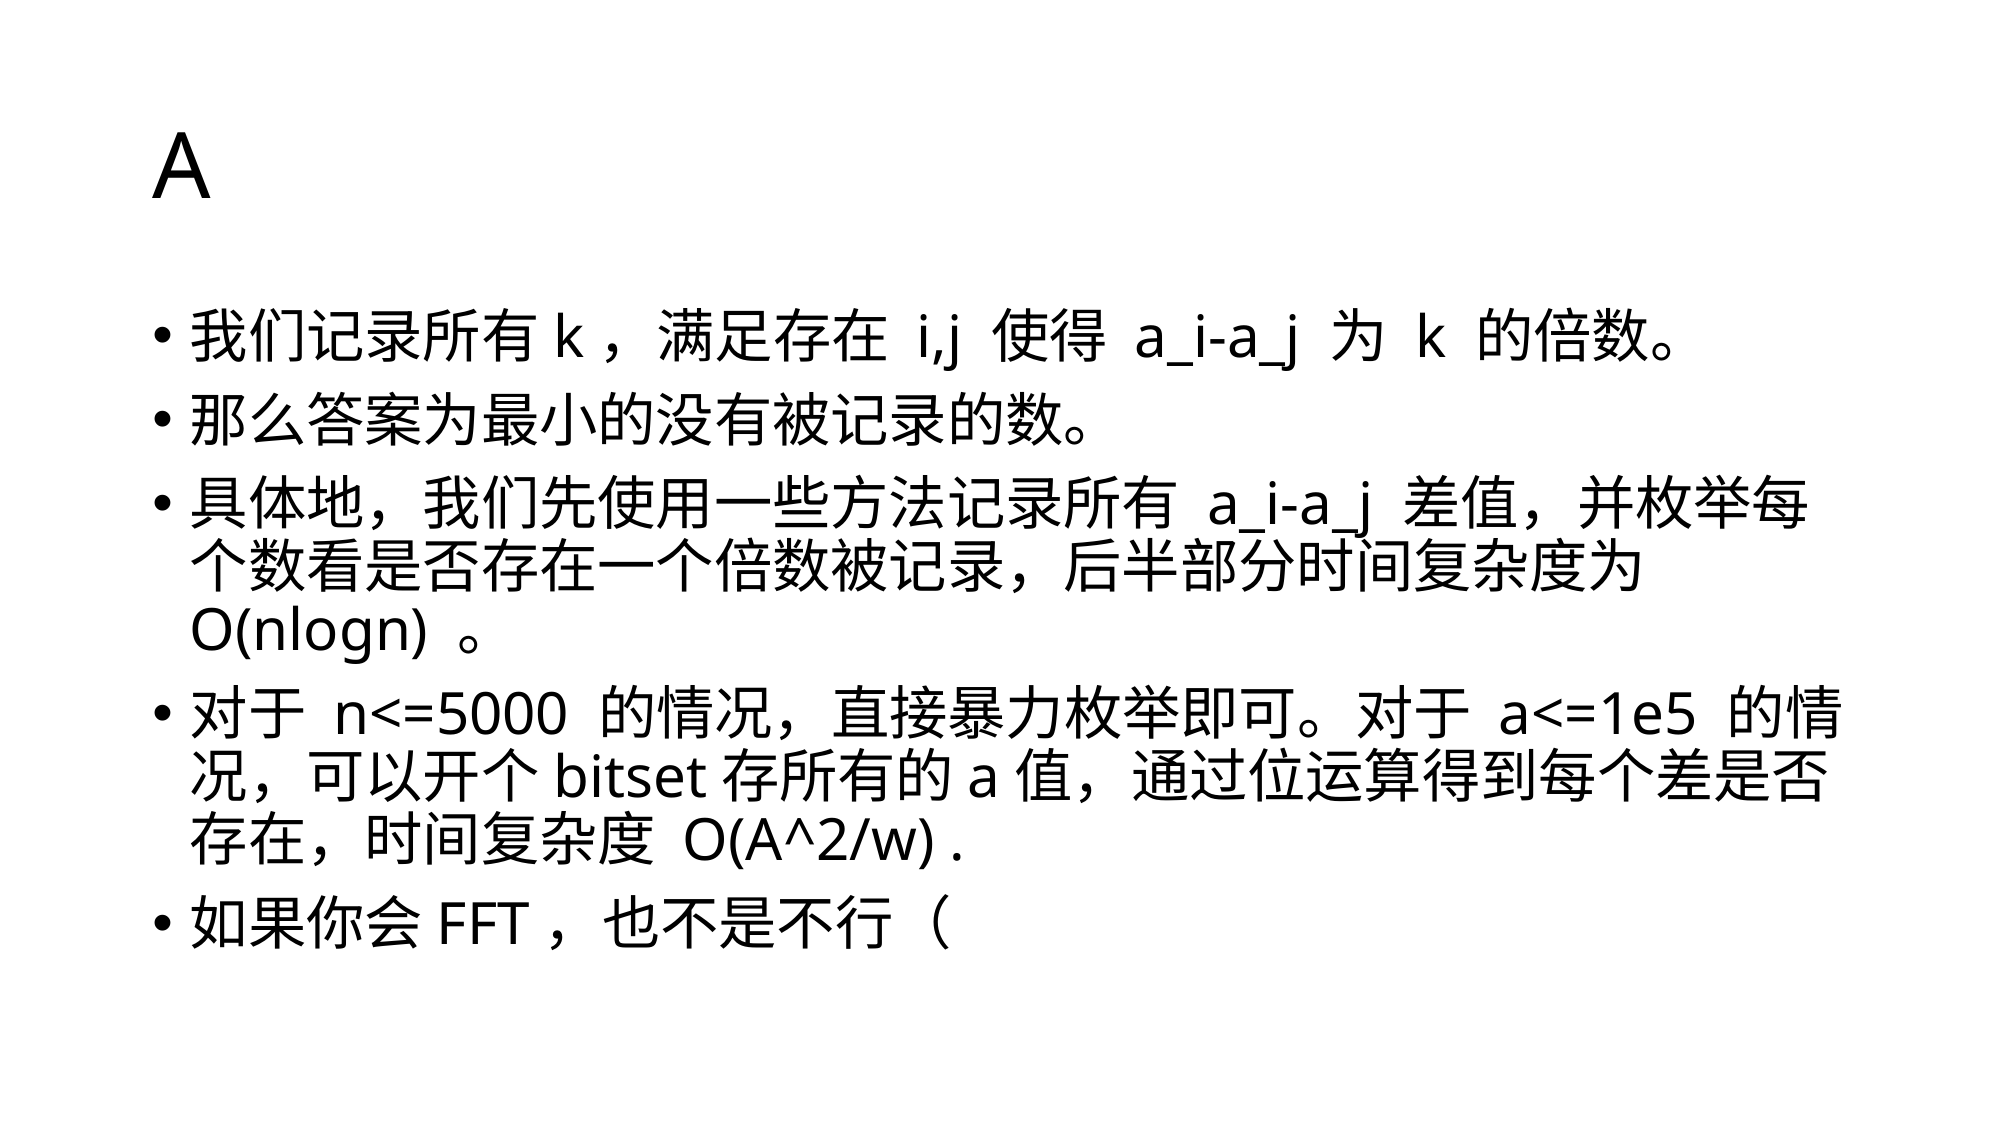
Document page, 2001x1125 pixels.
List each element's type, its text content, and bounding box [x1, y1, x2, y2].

list 我们记录所有k，满足存在 i,j 使得 a_i-a_j 为 k 的倍数。 那么答案为最小的没有被记录的数。 具体地，我们先使用一些方法记录所有 a_i-a_j 差值，并枚举每个数看是否存在一个倍数被记录，后半部分时间复杂度为 O(nlogn) 。 对于 n<=5000 的情况，直接暴力枚举即可。对于 a<=1e5 的情况，可以开个bitset存所有的a值，通过位运算得到每个差是否存在，时间复杂度 O(A^2/w) . 如果你会FFT，也不是不行（ [137, 299, 1863, 1014]
title A [137, 59, 1863, 278]
